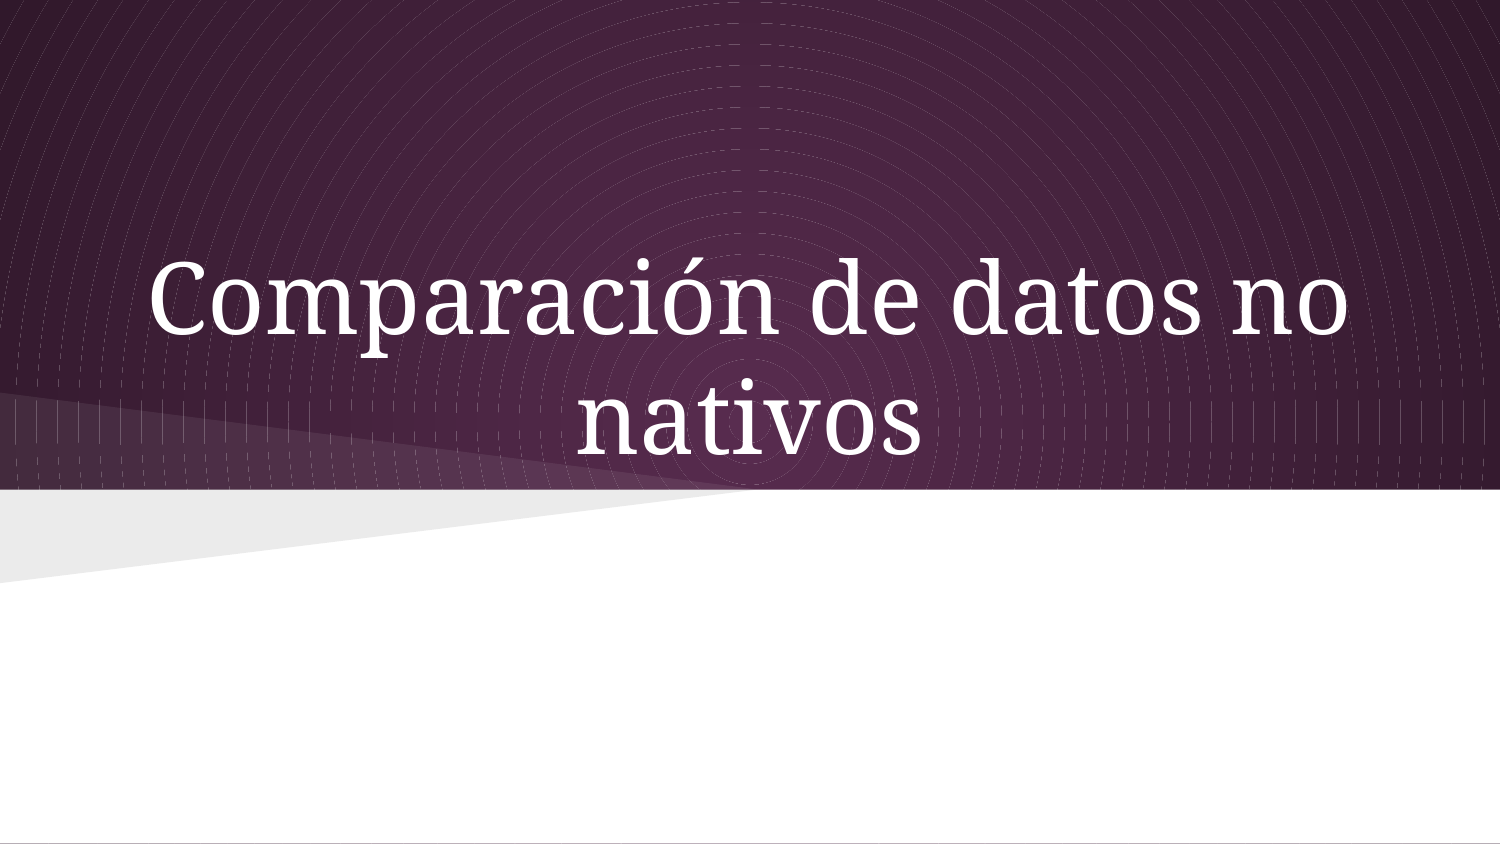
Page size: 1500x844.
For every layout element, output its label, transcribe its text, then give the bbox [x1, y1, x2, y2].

title Comparación de datos no nativos [112, 190, 1388, 490]
